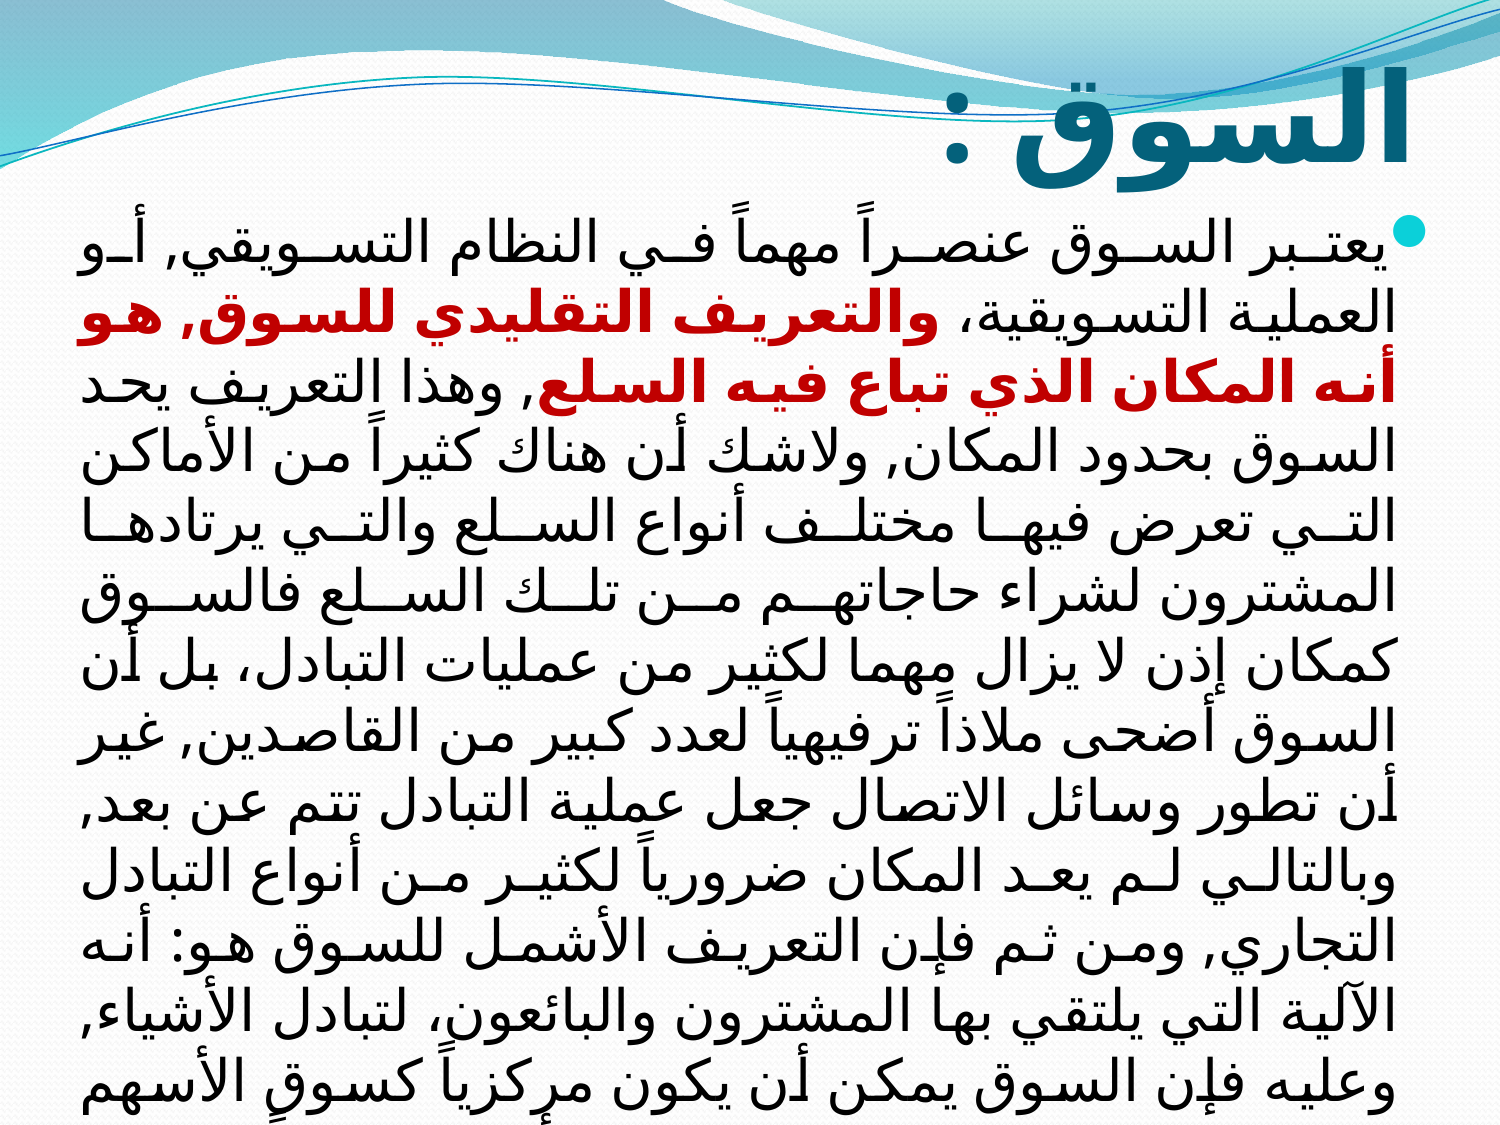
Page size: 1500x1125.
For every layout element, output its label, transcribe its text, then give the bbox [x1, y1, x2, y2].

list يعتبر السوق عنصراً مهماً في النظام التسويقي, أو العملية التسويقية، والتعريف التقليدي للسوق, هو أنه المكان الذي تباع فيه السلع, وهذا التعريف يحد السوق بحدود المكان, ولاشك أن هناك كثيراً من الأماكن التي تعرض فيها مختلف أنواع السلع والتي يرتادها المشترون لشراء حاجاتهم من تلك السلع فالسوق كمكان إذن لا يزال مهما لكثير من عمليات التبادل، بل أن السوق أضحى ملاذاً ترفيهياً لعدد كبير من القاصدين, غير أن تطور وسائل الاتصال جعل عملية التبادل تتم عن بعد, وبالتالي لم يعد المكان ضرورياً لكثير من أنواع التبادل التجاري, ومن ثم فإن التعريف الأشمل للسوق هو: أنه الآلية التي يلتقي بها المشترون والبائعون، لتبادل الأشياء, وعليه فإن السوق يمكن أن يكون مركزياً كسوق الأسهم والسندات, والمحاصيل, والفواكه, أو لا مركزياً كسوق المنازل, أو السيارات المستعملة, أو يمكن أن يكون إلكترونياً, كما يحدث بالنسبة لكثير من الأصول المالية والخدمات. [64, 196, 1459, 1125]
title السوق : [100, 0, 1451, 188]
